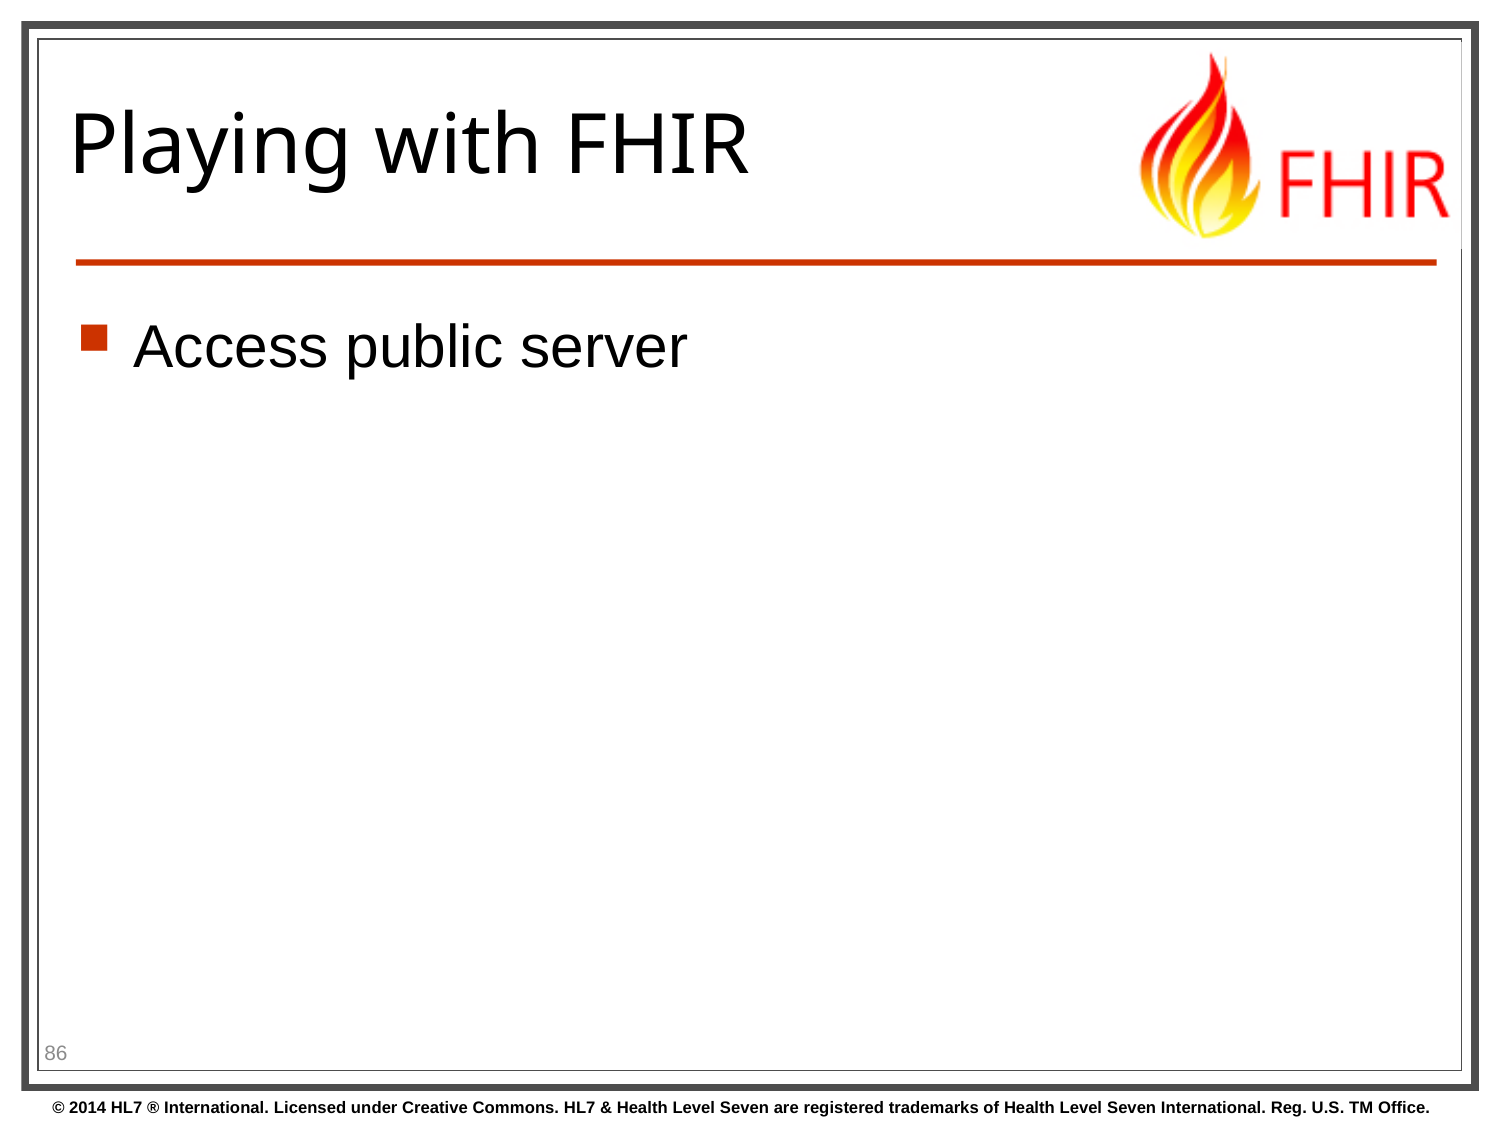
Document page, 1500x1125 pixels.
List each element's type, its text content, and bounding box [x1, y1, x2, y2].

title Playing with FHIR [53, 54, 1128, 244]
slide_number 86 [29, 1034, 148, 1071]
list Access public server [62, 299, 1438, 1035]
picture [1128, 42, 1462, 249]
